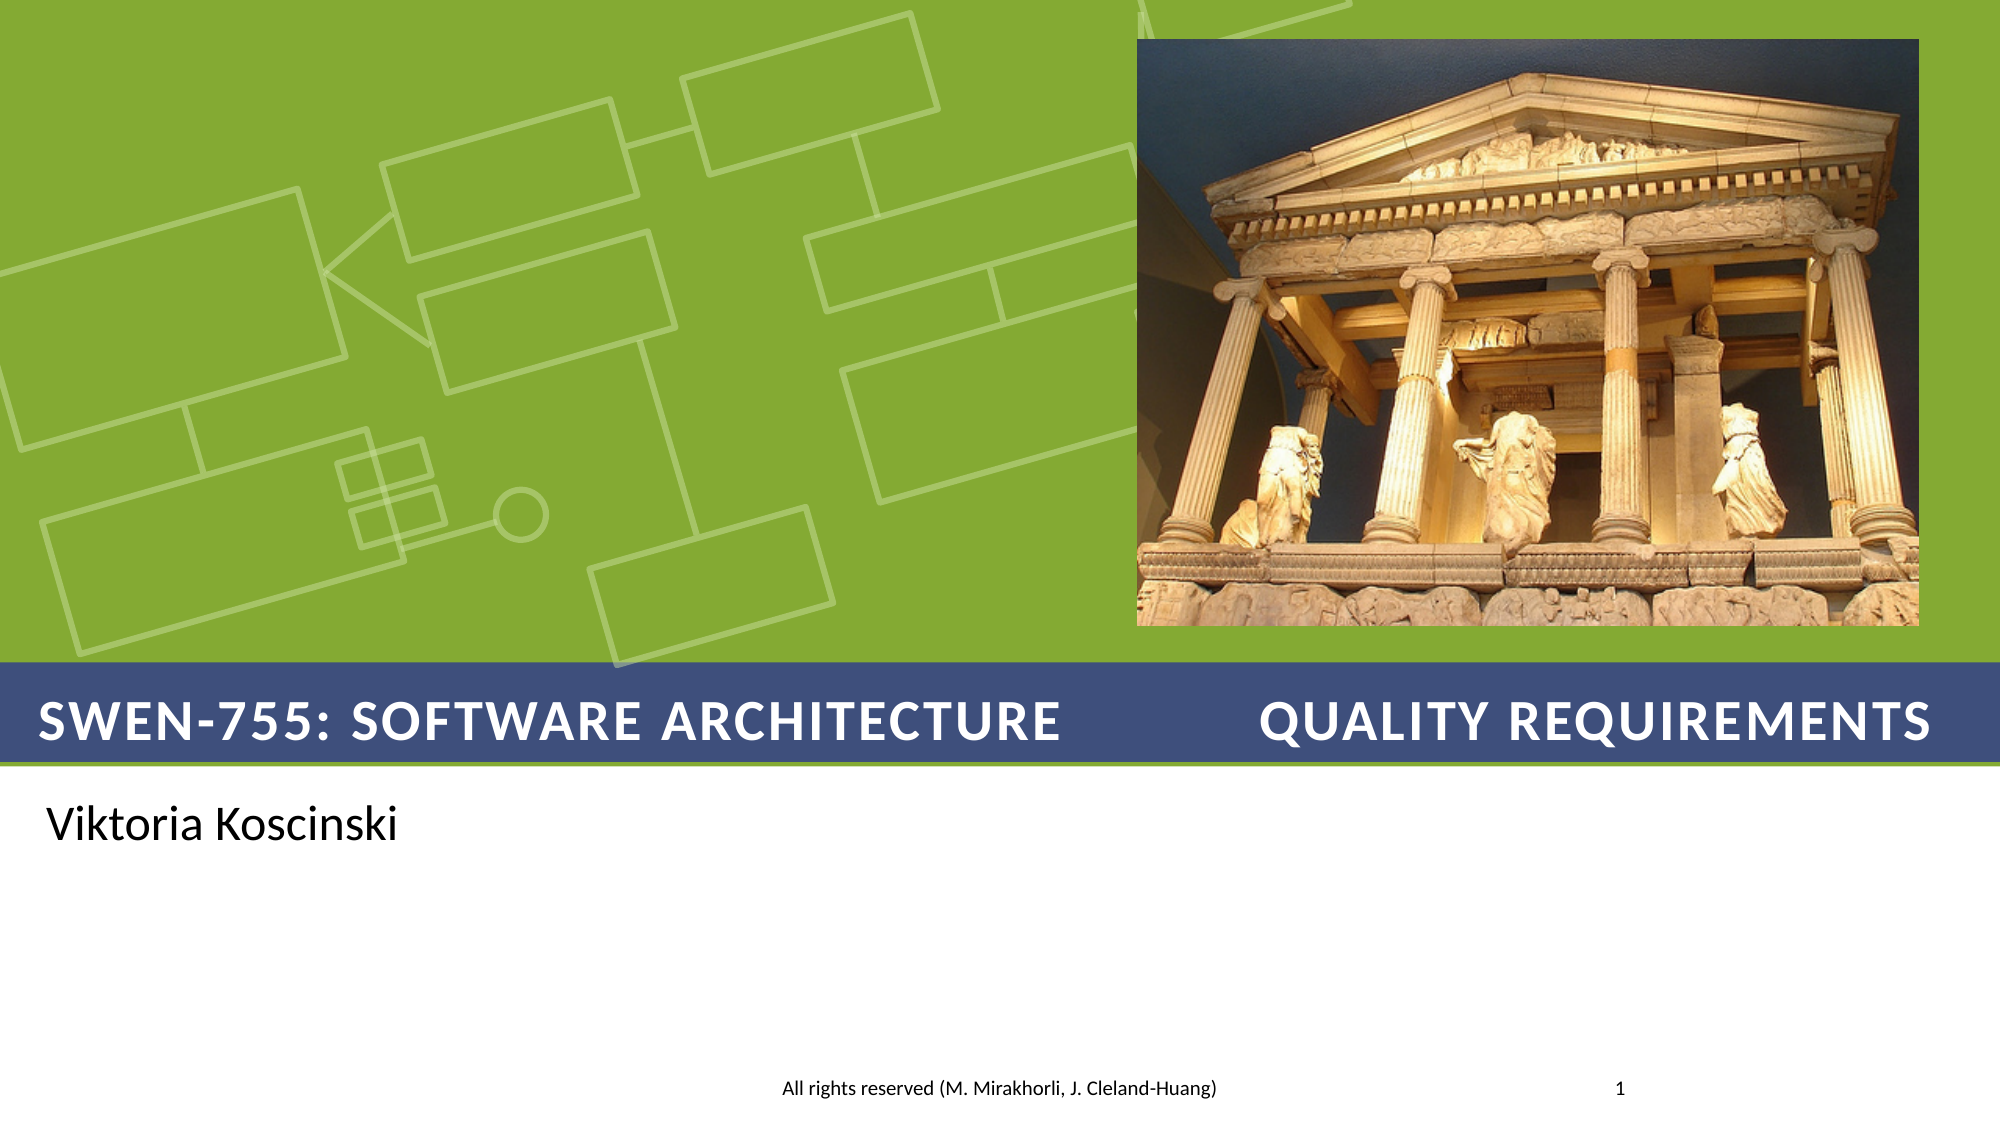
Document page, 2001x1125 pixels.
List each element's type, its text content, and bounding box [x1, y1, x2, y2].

text_box Viktoria Koscinski [31, 783, 542, 858]
slide_number 1 [1416, 1062, 1640, 1113]
title SWEN-755: Software architecture Quality Requirements [23, 644, 1977, 791]
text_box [20, 78, 1130, 625]
picture [1137, 39, 1920, 626]
footer All rights reserved (M. Mirakhorli, J. Cleland-Huang) [591, 1062, 1409, 1113]
